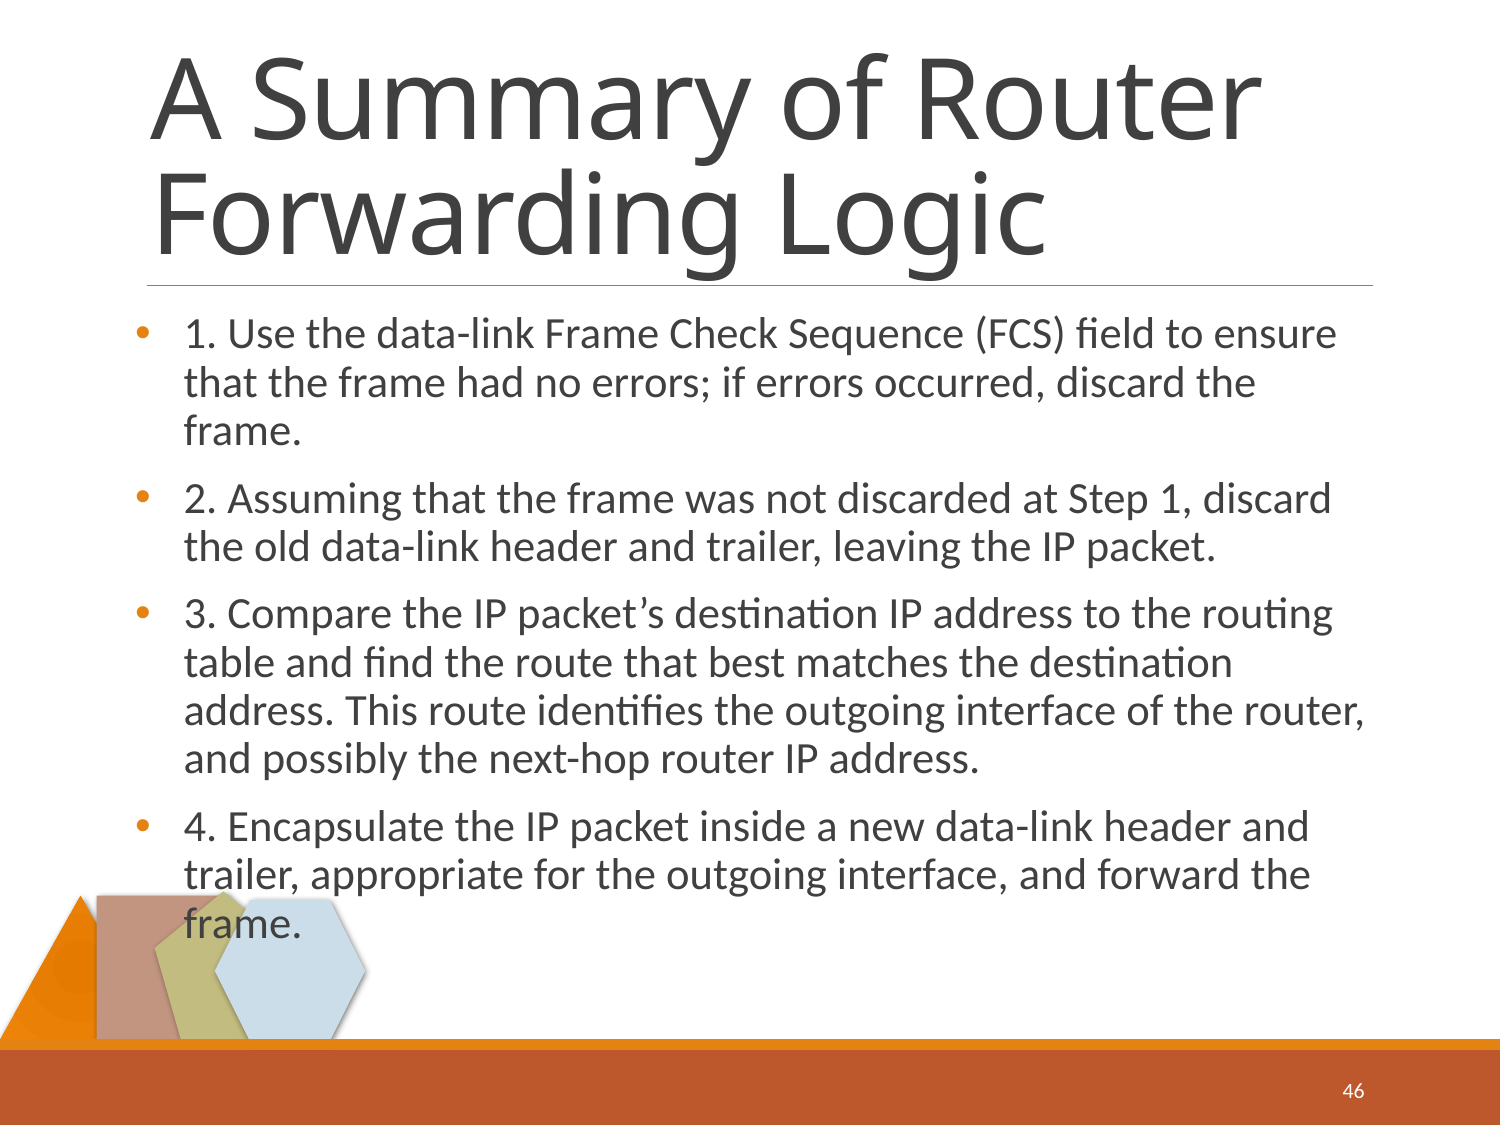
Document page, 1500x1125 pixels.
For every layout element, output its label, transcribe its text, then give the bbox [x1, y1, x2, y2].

list 1. Use the data-link Frame Check Sequence (FCS) field to ensure that the frame had no errors; if errors occurred, discard the frame. 2. Assuming that the frame was not discarded at Step 1, discard the old data-link header and trailer, leaving the IP packet. 3. Compare the IP packet’s destination IP address to the routing table and find the route that best matches the destination address. This route identifies the outgoing interface of the router, and possibly the next-hop router IP address. 4. Encapsulate the IP packet inside a new data-link header and trailer, appropriate for the outgoing interface, and forward the frame. [135, 302, 1373, 1024]
slide_number 46 [1218, 1059, 1380, 1120]
title A Summary of Router Forwarding Logic [135, 47, 1373, 285]
